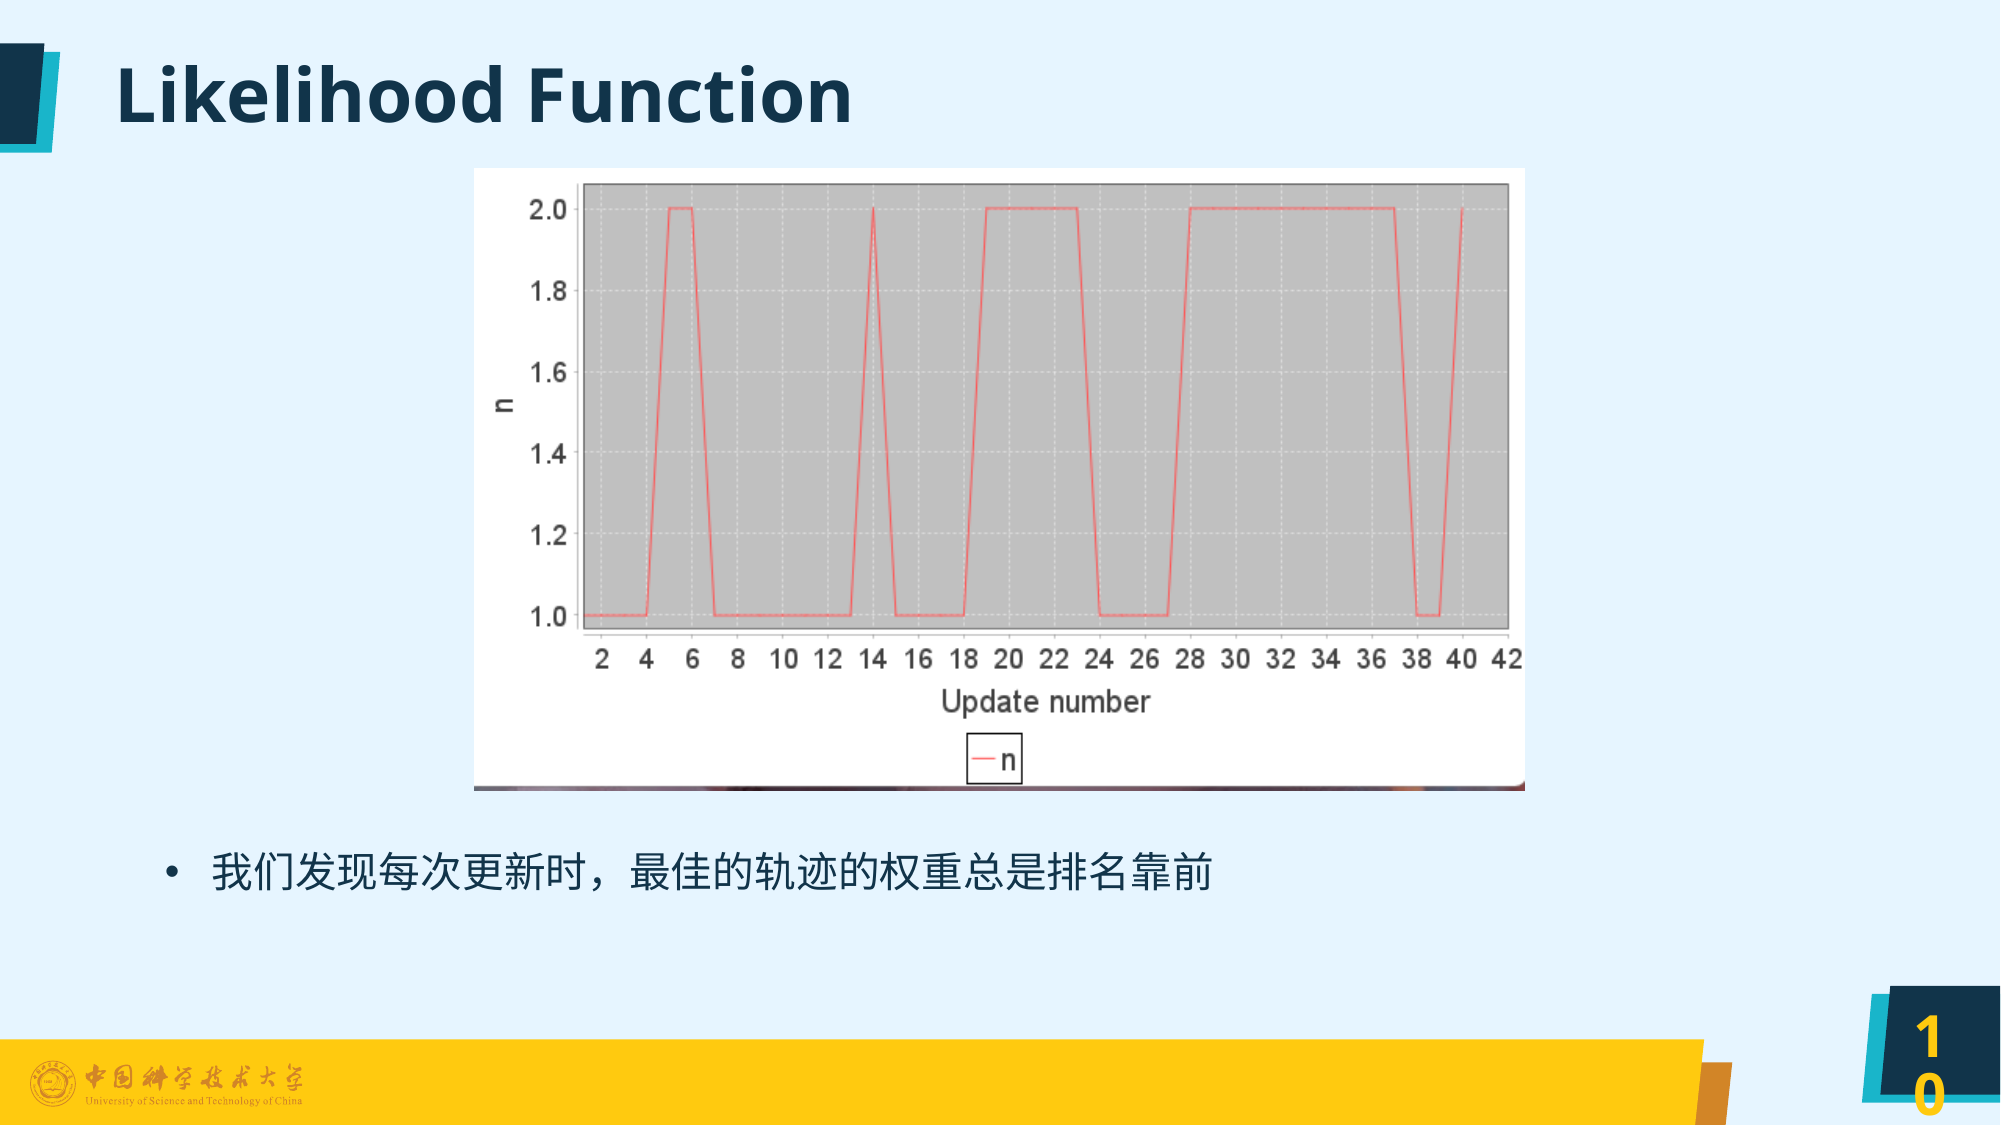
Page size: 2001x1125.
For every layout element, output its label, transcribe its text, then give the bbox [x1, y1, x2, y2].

slide_number 10 [1898, 993, 1989, 1084]
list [474, 168, 1525, 791]
text_box 我们发现每次更新时，最佳的轨迹的权重总是排名靠前 [149, 838, 1671, 904]
title Likelihood Function [99, 43, 1863, 153]
